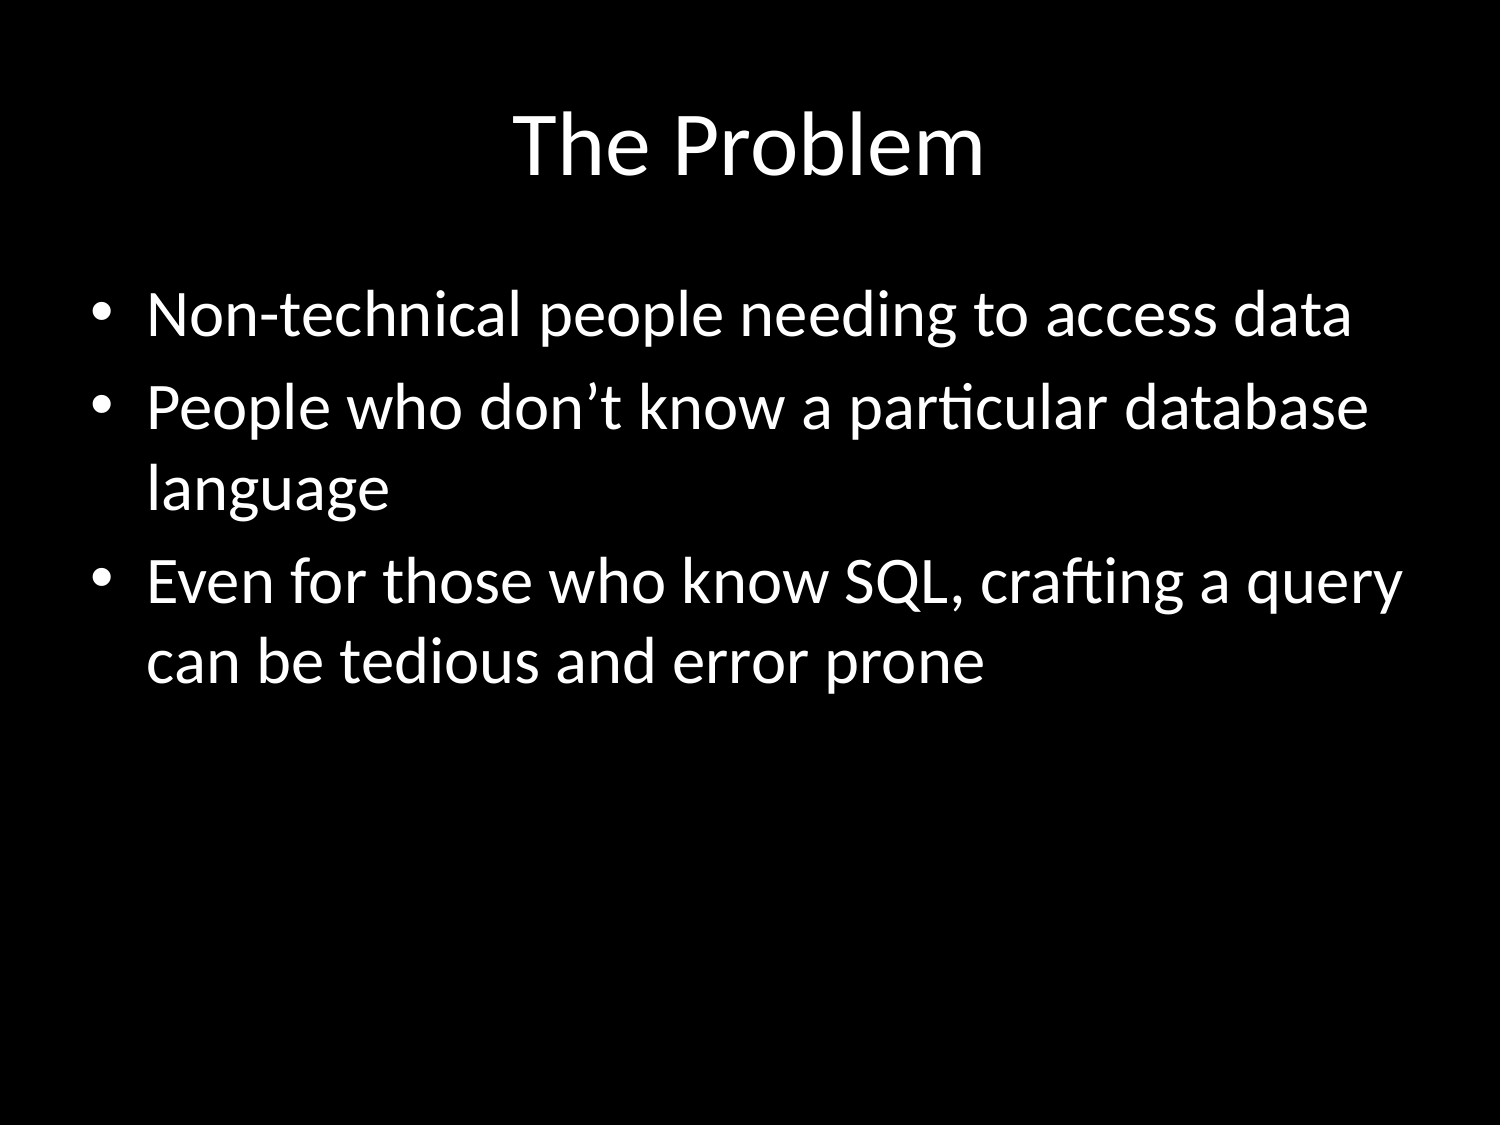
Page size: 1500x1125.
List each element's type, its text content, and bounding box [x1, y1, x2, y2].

list Non-technical people needing to access data People who don’t know a particular database language Even for those who know SQL, crafting a query can be tedious and error prone [75, 262, 1425, 1005]
title The Problem [75, 45, 1425, 233]
